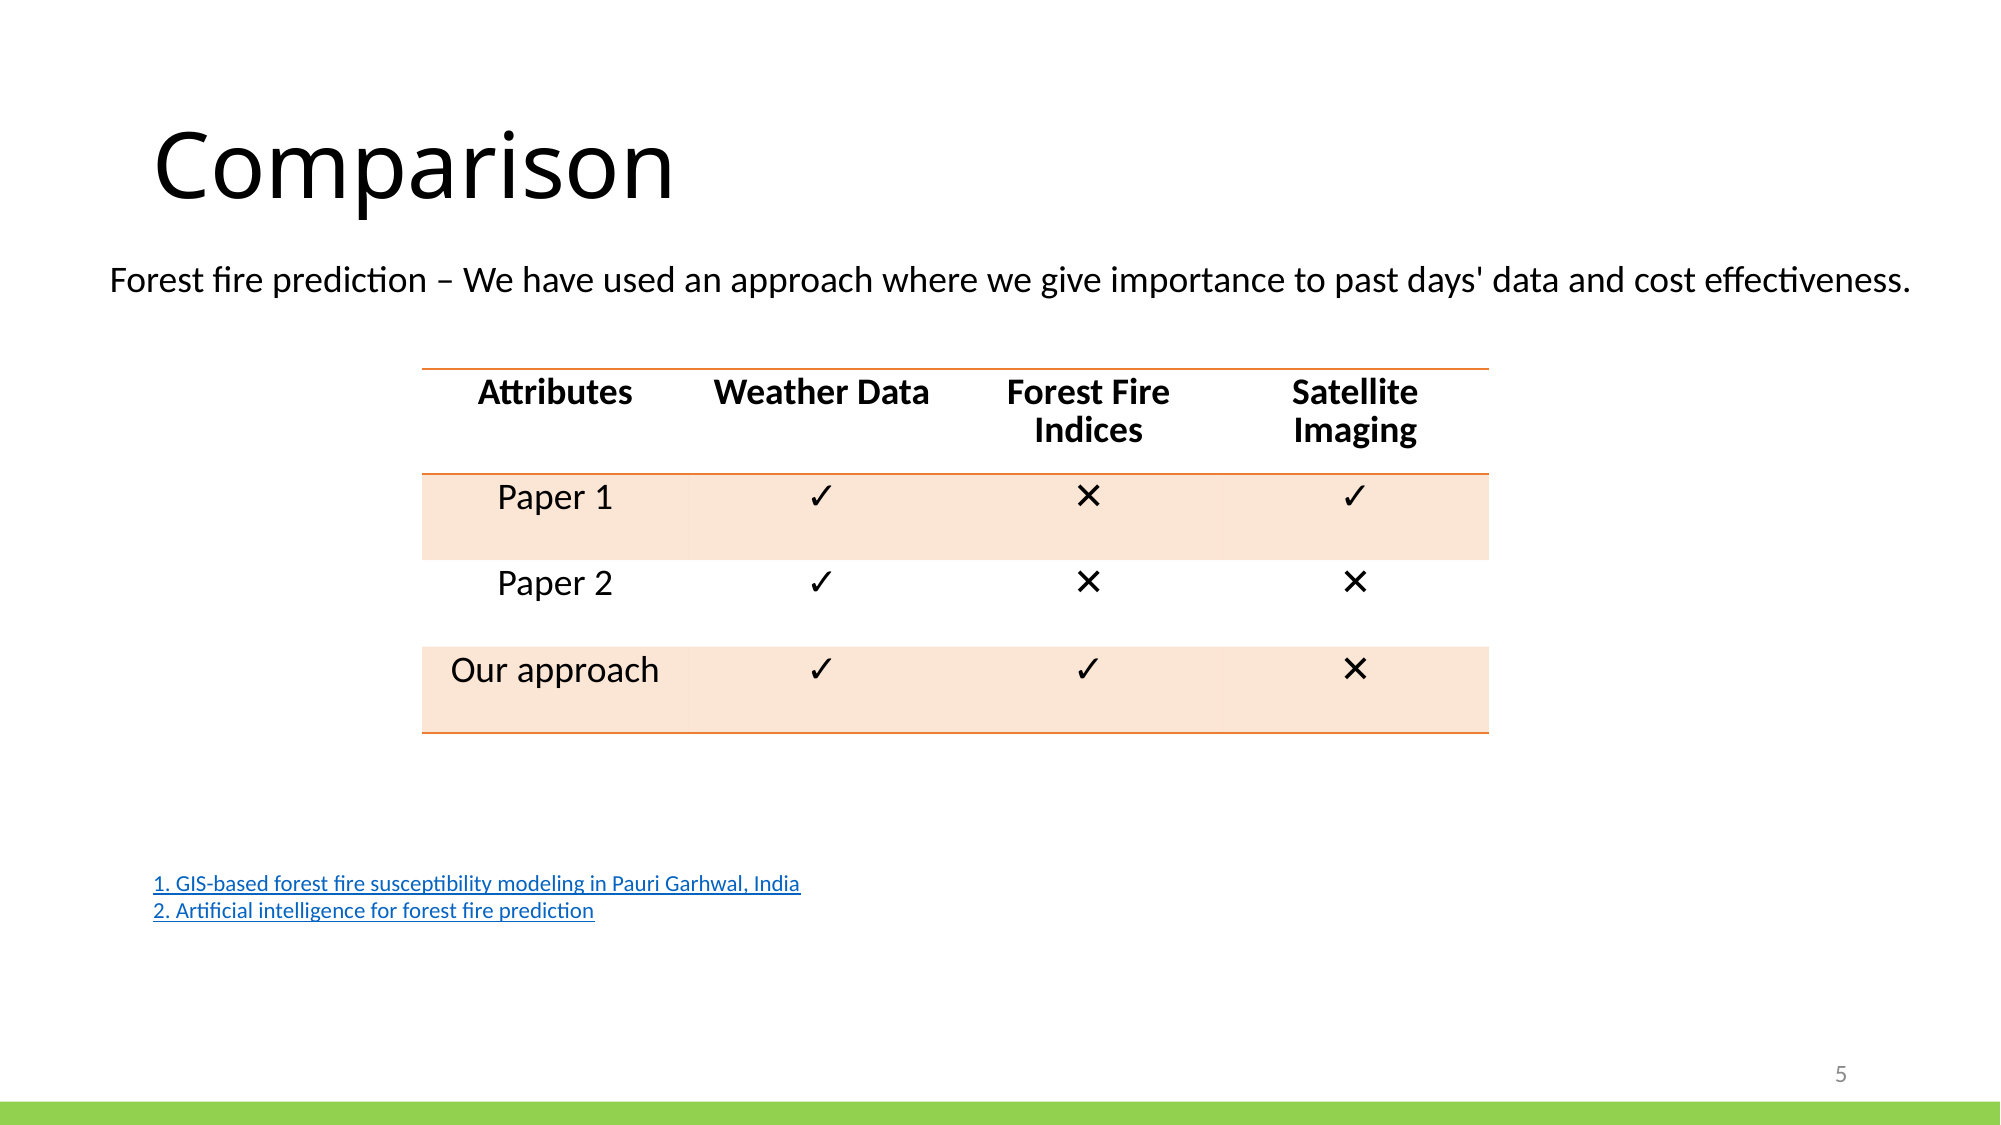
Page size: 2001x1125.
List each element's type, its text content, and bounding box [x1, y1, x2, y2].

table_header Satellite Imaging [1222, 370, 1489, 473]
table_cell ✓ [1222, 475, 1489, 560]
table_cell ✕ [955, 475, 1222, 560]
table_cell ✕ [1222, 560, 1489, 647]
table_cell ✕ [955, 560, 1222, 647]
table_cell ✕ [1222, 647, 1489, 732]
table_cell Paper 1 [422, 475, 689, 560]
table_cell Paper 2 [422, 560, 689, 647]
table_cell ✓ [689, 560, 955, 647]
table_cell Our approach [422, 647, 689, 732]
table_header Weather Data [689, 370, 955, 473]
table_header Forest Fire Indices [955, 370, 1222, 473]
slide_number 5 [1412, 1042, 1863, 1103]
table_cell ✓ [689, 475, 955, 560]
text_box Forest fire prediction – We have used an approach where we give importance to past days' data and cost effectiveness. [94, 247, 1956, 308]
text_box [0, 1101, 2000, 1125]
table_header Attributes [422, 370, 689, 473]
table_cell ✓ [955, 647, 1222, 732]
table_cell ✓ [689, 647, 955, 732]
text_box 1. GIS-based forest fire susceptibility modeling in Pauri Garhwal, India 2. Artificial intelligence for forest fire prediction [138, 861, 1866, 1004]
title Comparison [137, 59, 1863, 247]
